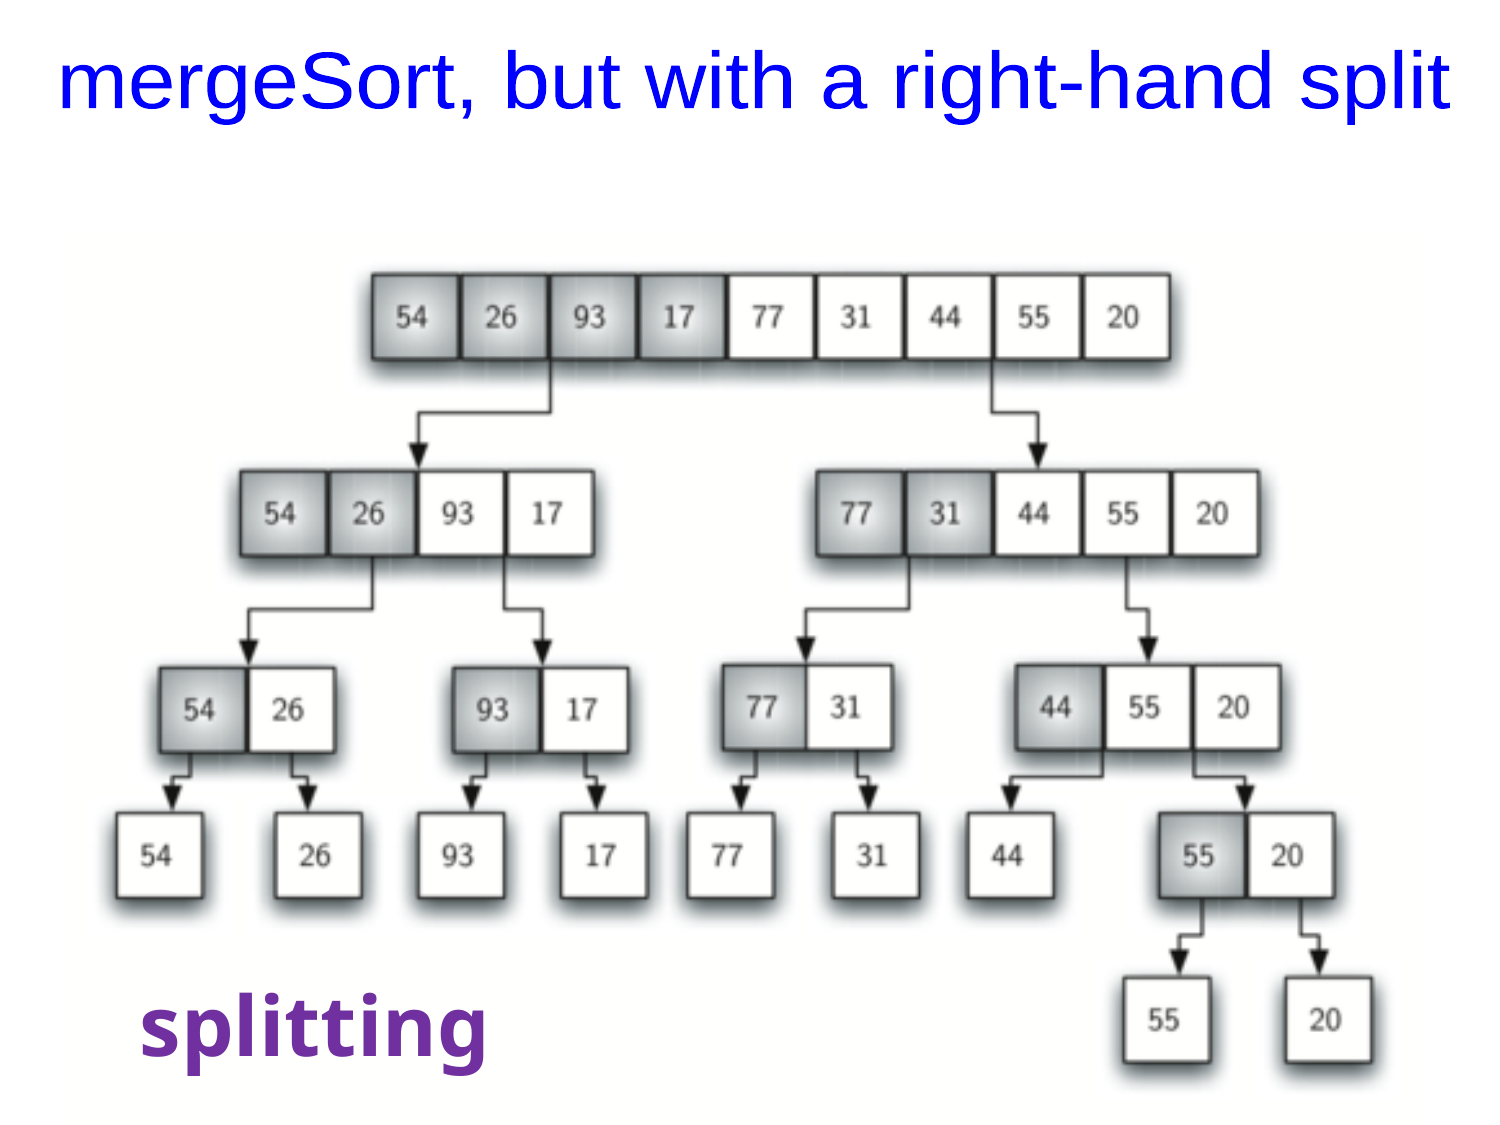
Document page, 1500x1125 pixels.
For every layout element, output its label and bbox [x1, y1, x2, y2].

picture [62, 231, 1426, 1125]
